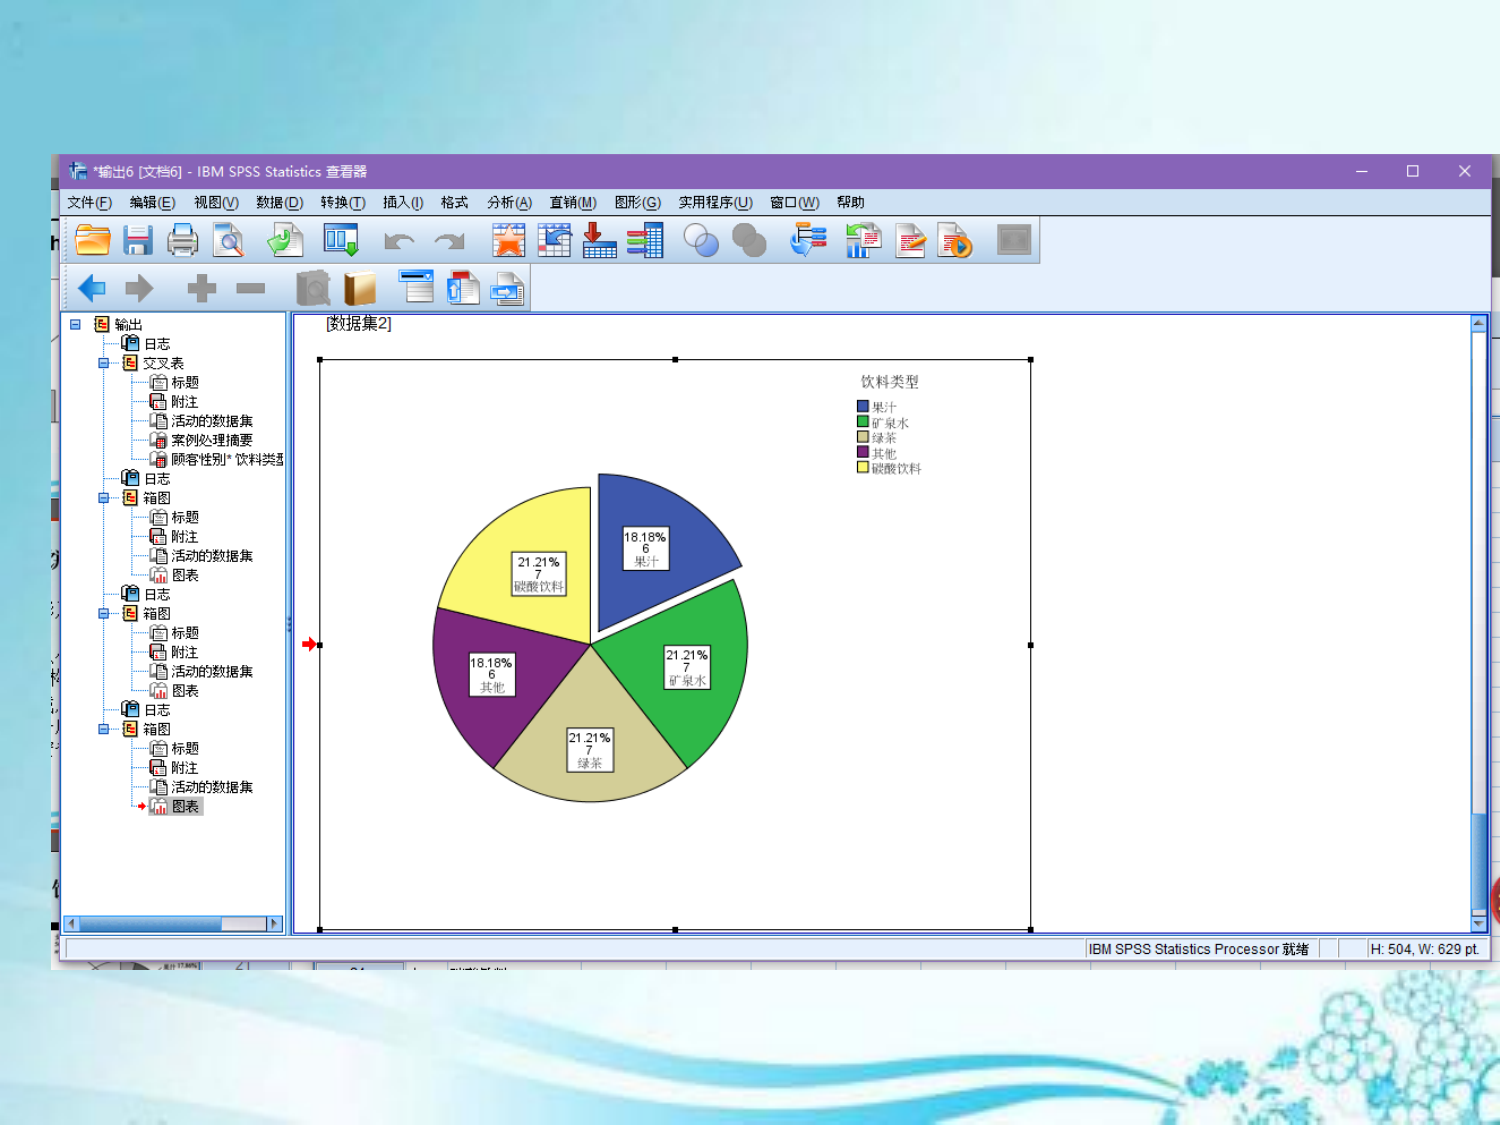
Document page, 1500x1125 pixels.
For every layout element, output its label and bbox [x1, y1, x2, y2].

list [50, 154, 1500, 970]
picture [0, 0, 1500, 1125]
